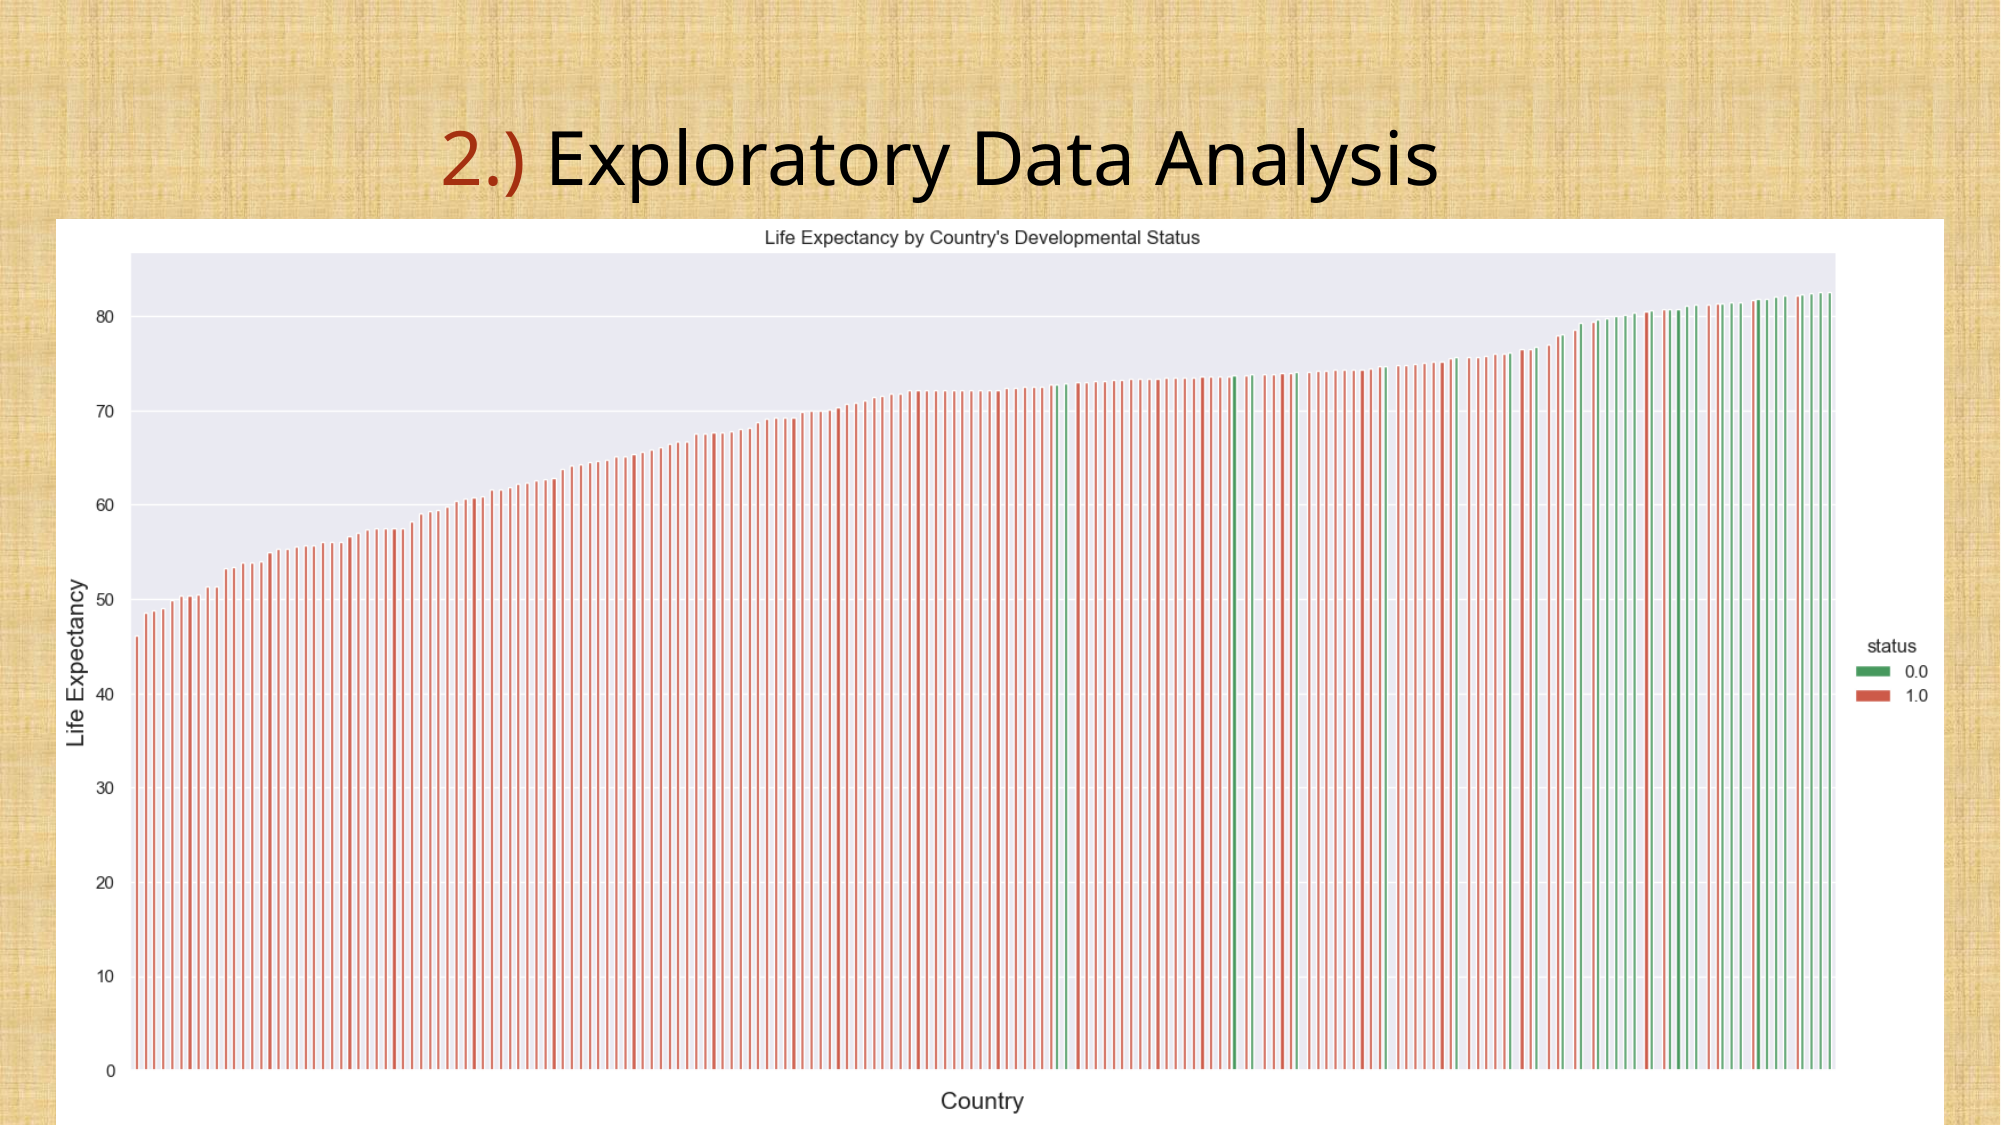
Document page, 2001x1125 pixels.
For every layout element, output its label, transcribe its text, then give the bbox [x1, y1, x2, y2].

title 2.) Exploratory Data Analysis [425, 102, 1888, 216]
picture [0, 0, 2001, 1125]
